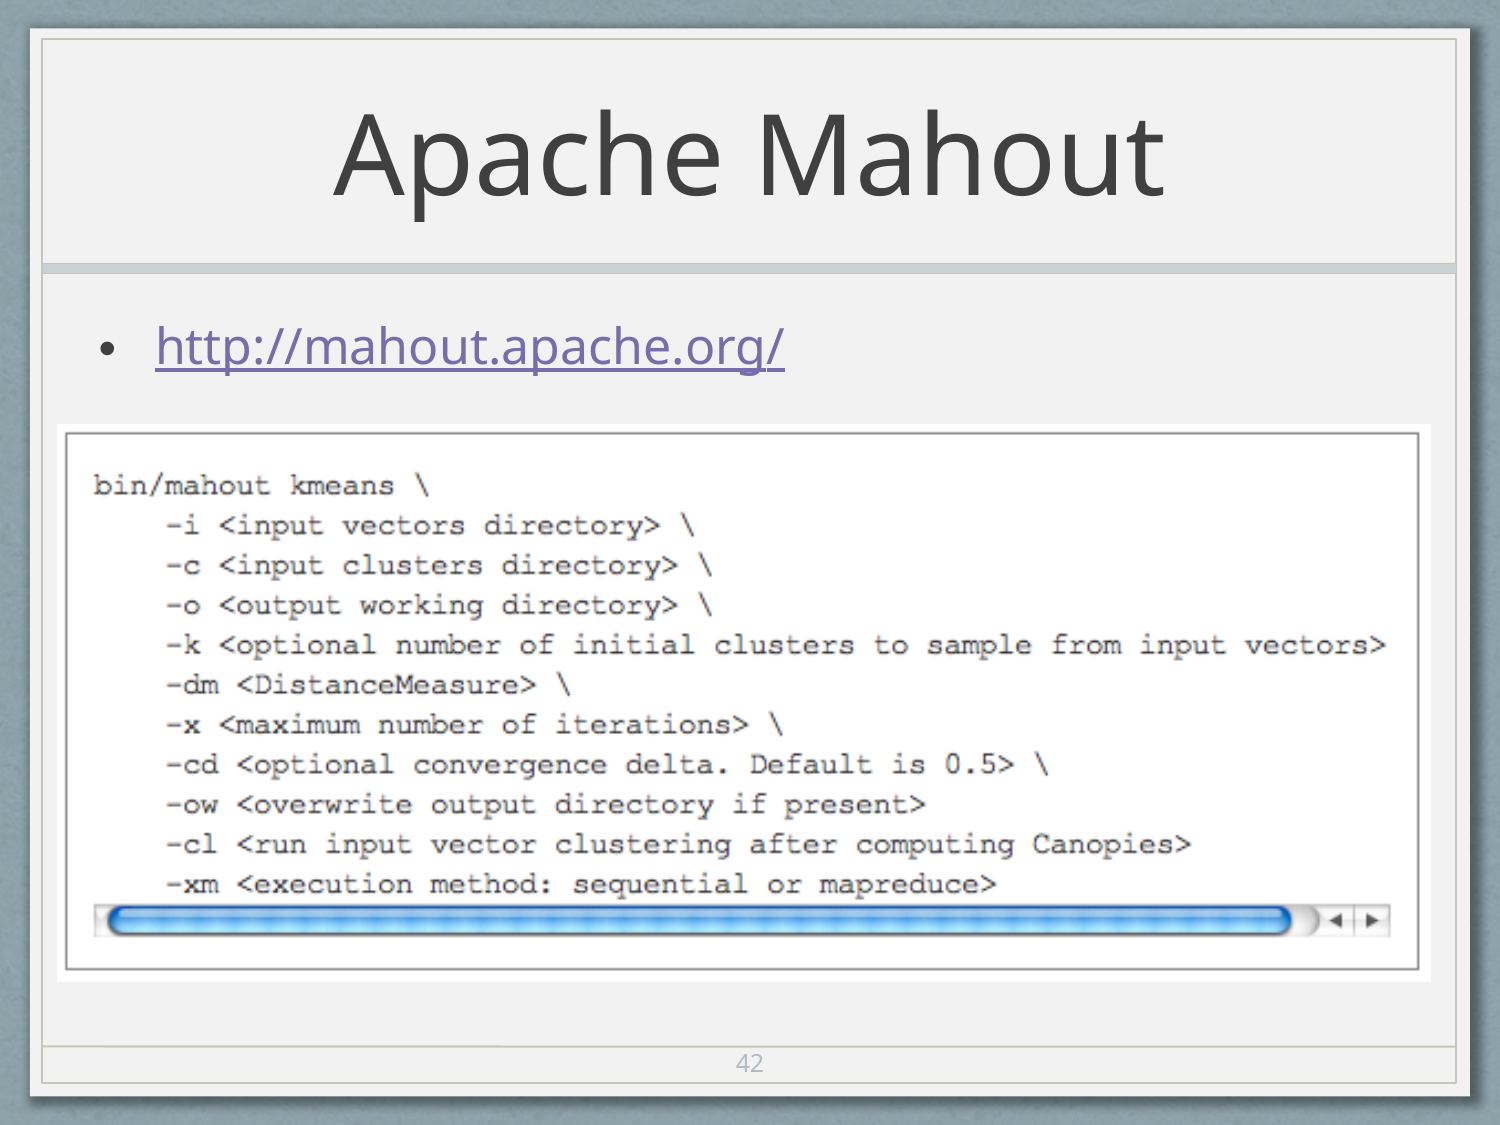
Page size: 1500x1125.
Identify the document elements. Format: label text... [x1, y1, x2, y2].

title Apache Mahout [147, 40, 1353, 260]
slide_number 42 [687, 1042, 813, 1088]
list http://mahout.apache.org/ [83, 306, 1353, 400]
picture [56, 424, 1431, 983]
